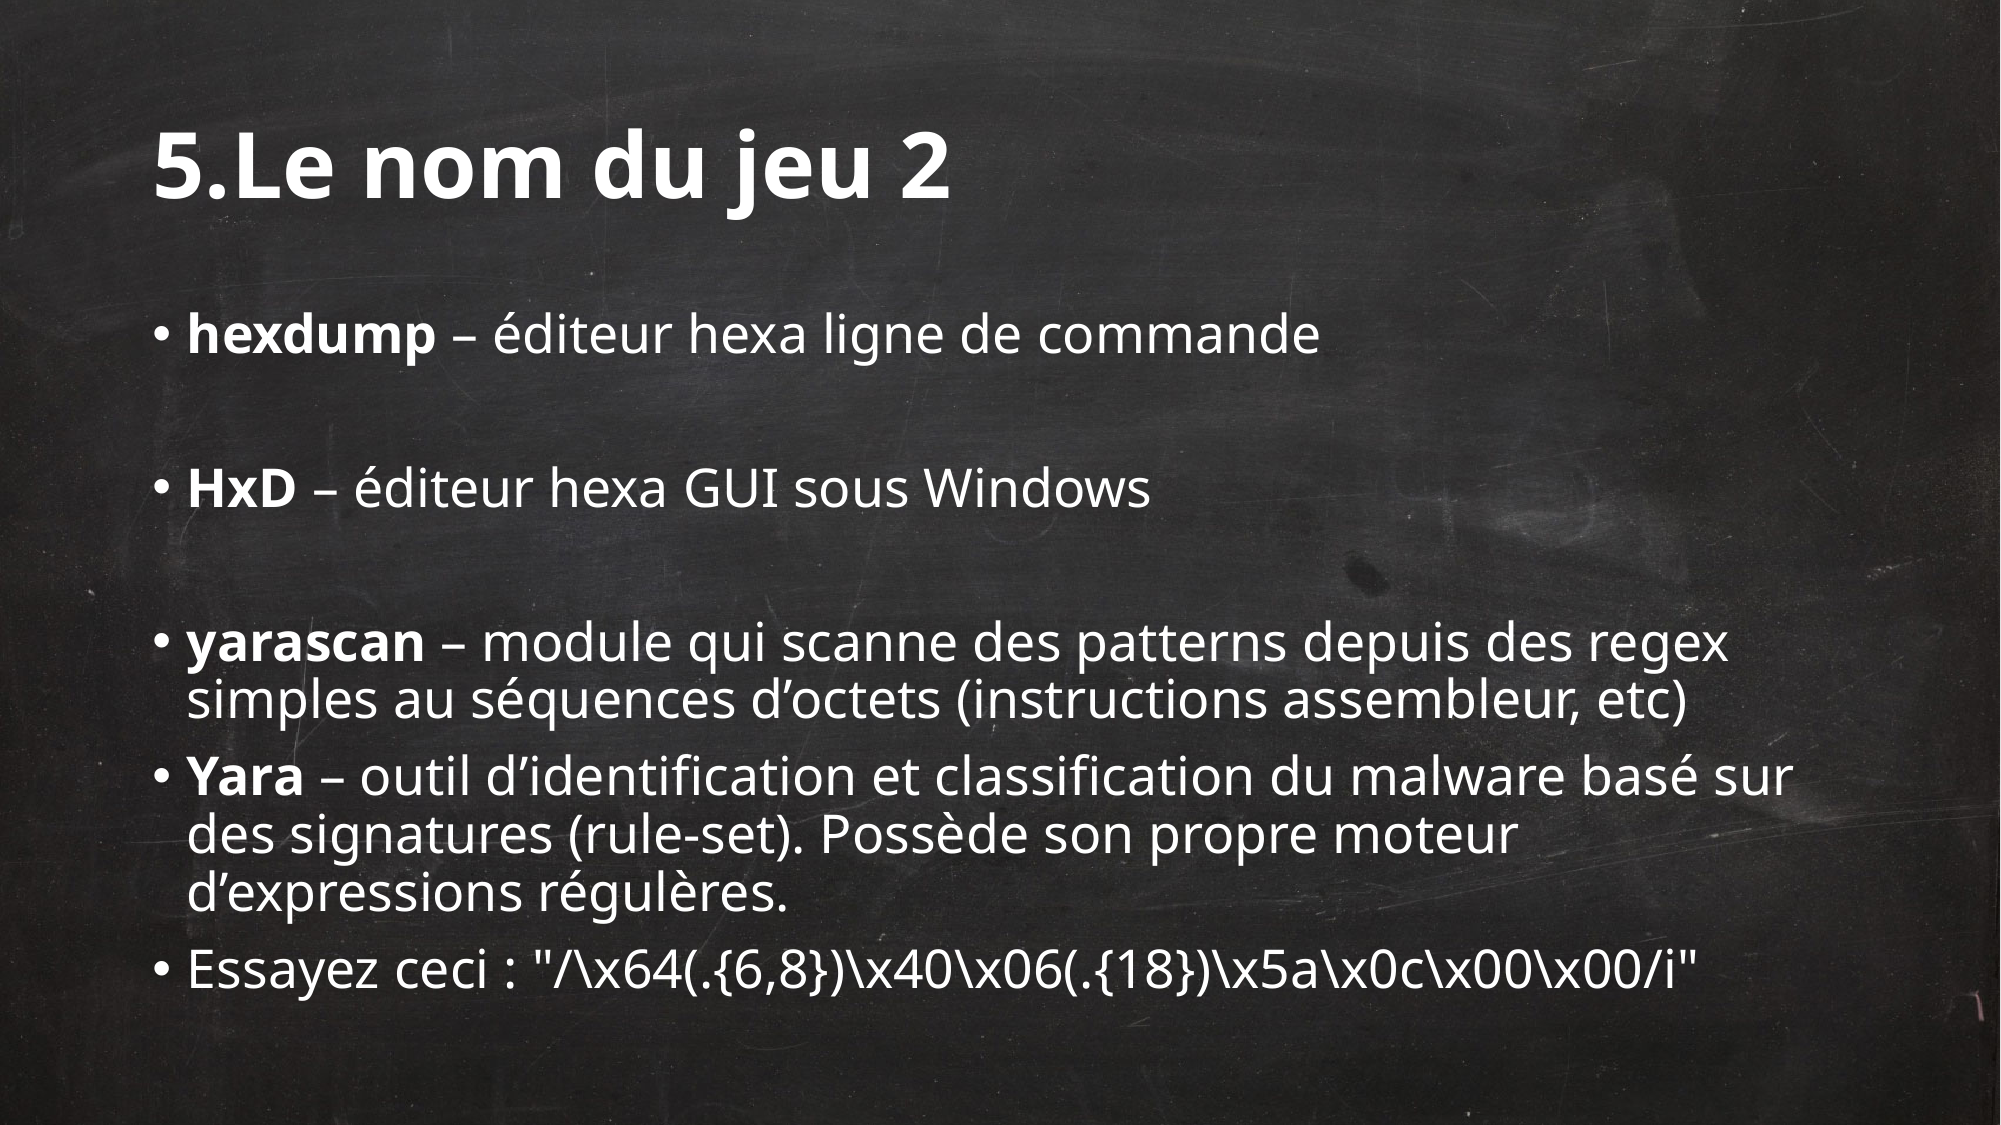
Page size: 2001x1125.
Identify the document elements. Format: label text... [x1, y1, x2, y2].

picture [0, 0, 2001, 1125]
title 5.Le nom du jeu 2 [137, 59, 1863, 278]
list hexdump – éditeur hexa ligne de commande HxD – éditeur hexa GUI sous Windows yarascan – module qui scanne des patterns depuis des regex simples au séquences d’octets (instructions assembleur, etc) Yara – outil d’identification et classification du malware basé sur des signatures (rule-set). Possède son propre moteur d’expressions régulères. Essayez ceci : "/\x64(.{6,8})\x40\x06(.{18})\x5a\x0c\x00\x00/i" [137, 299, 1863, 1014]
